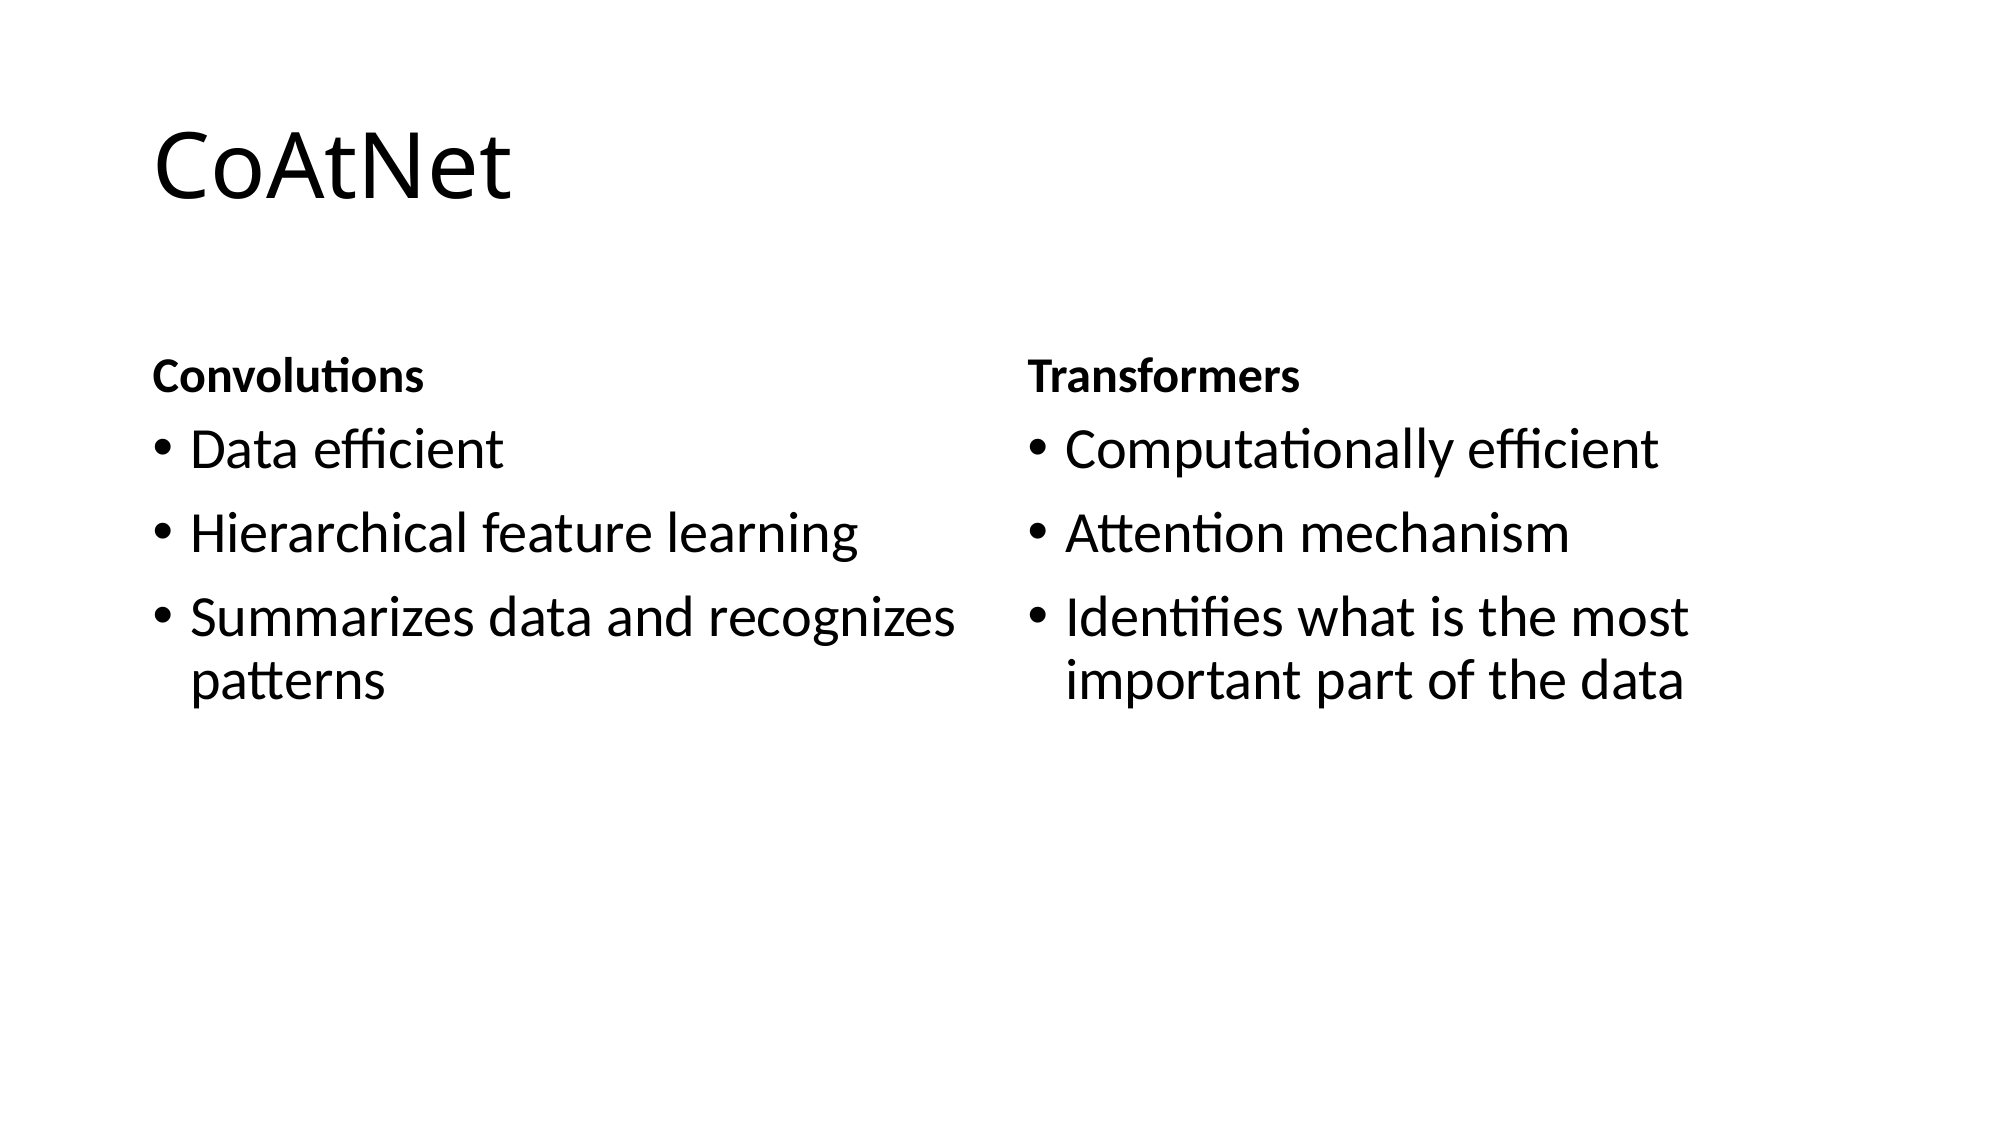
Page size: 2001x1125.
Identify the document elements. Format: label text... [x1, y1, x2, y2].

title CoAtNet [137, 59, 1863, 278]
list Transformers [1012, 275, 1863, 410]
list Computationally efficient Attention mechanism Identifies what is the most important part of the data [1012, 410, 1863, 1016]
list Convolutions [137, 275, 984, 410]
list Data efficient Hierarchical feature learning Summarizes data and recognizes patterns [137, 410, 984, 1016]
